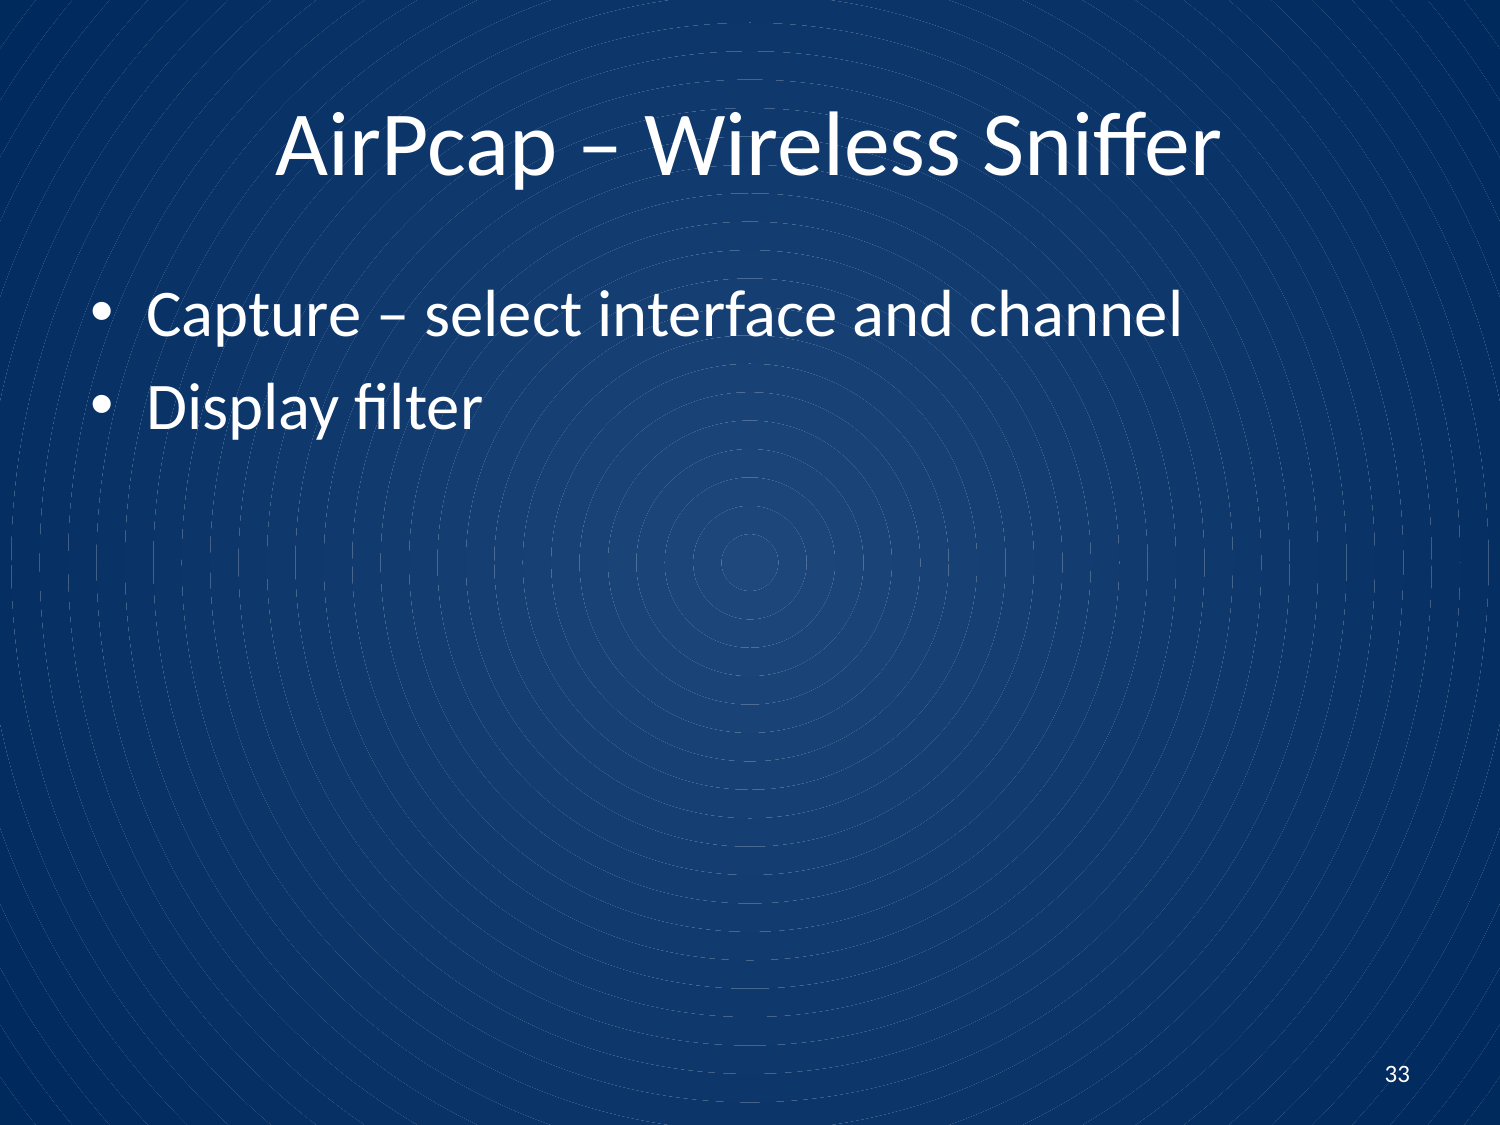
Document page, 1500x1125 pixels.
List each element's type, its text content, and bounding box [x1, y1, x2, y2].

list Capture – select interface and channel Display filter [75, 262, 1425, 1005]
slide_number 33 [1074, 1042, 1425, 1103]
title AirPcap – Wireless Sniffer [75, 45, 1425, 233]
